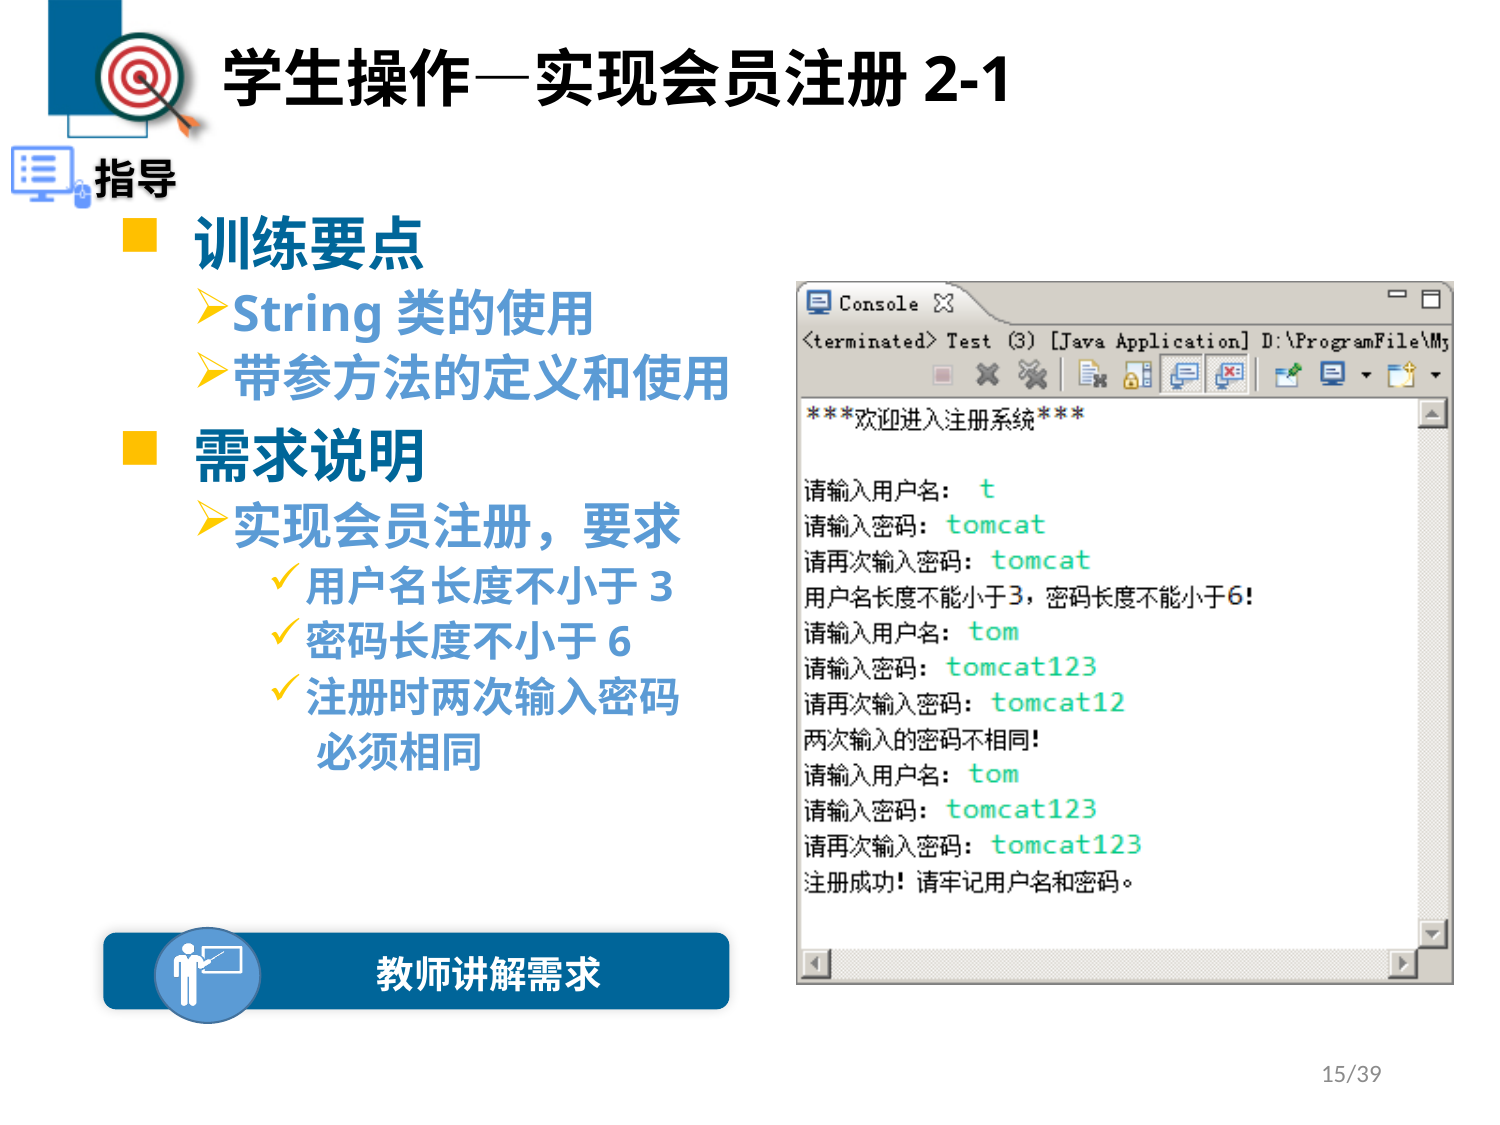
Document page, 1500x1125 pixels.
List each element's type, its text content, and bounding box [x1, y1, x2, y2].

title 学生操作—实现会员注册2-1 [206, 15, 1500, 146]
list 训练要点 String类的使用 带参方法的定义和使用 需求说明 实现会员注册，要求 用户名长度不小于3 密码长度不小于6 注册时两次输入密码 必须相同 [103, 207, 1397, 998]
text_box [103, 927, 730, 1023]
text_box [11, 140, 194, 223]
slide_number 15/39 [1059, 1042, 1397, 1103]
picture [0, 0, 1500, 1125]
